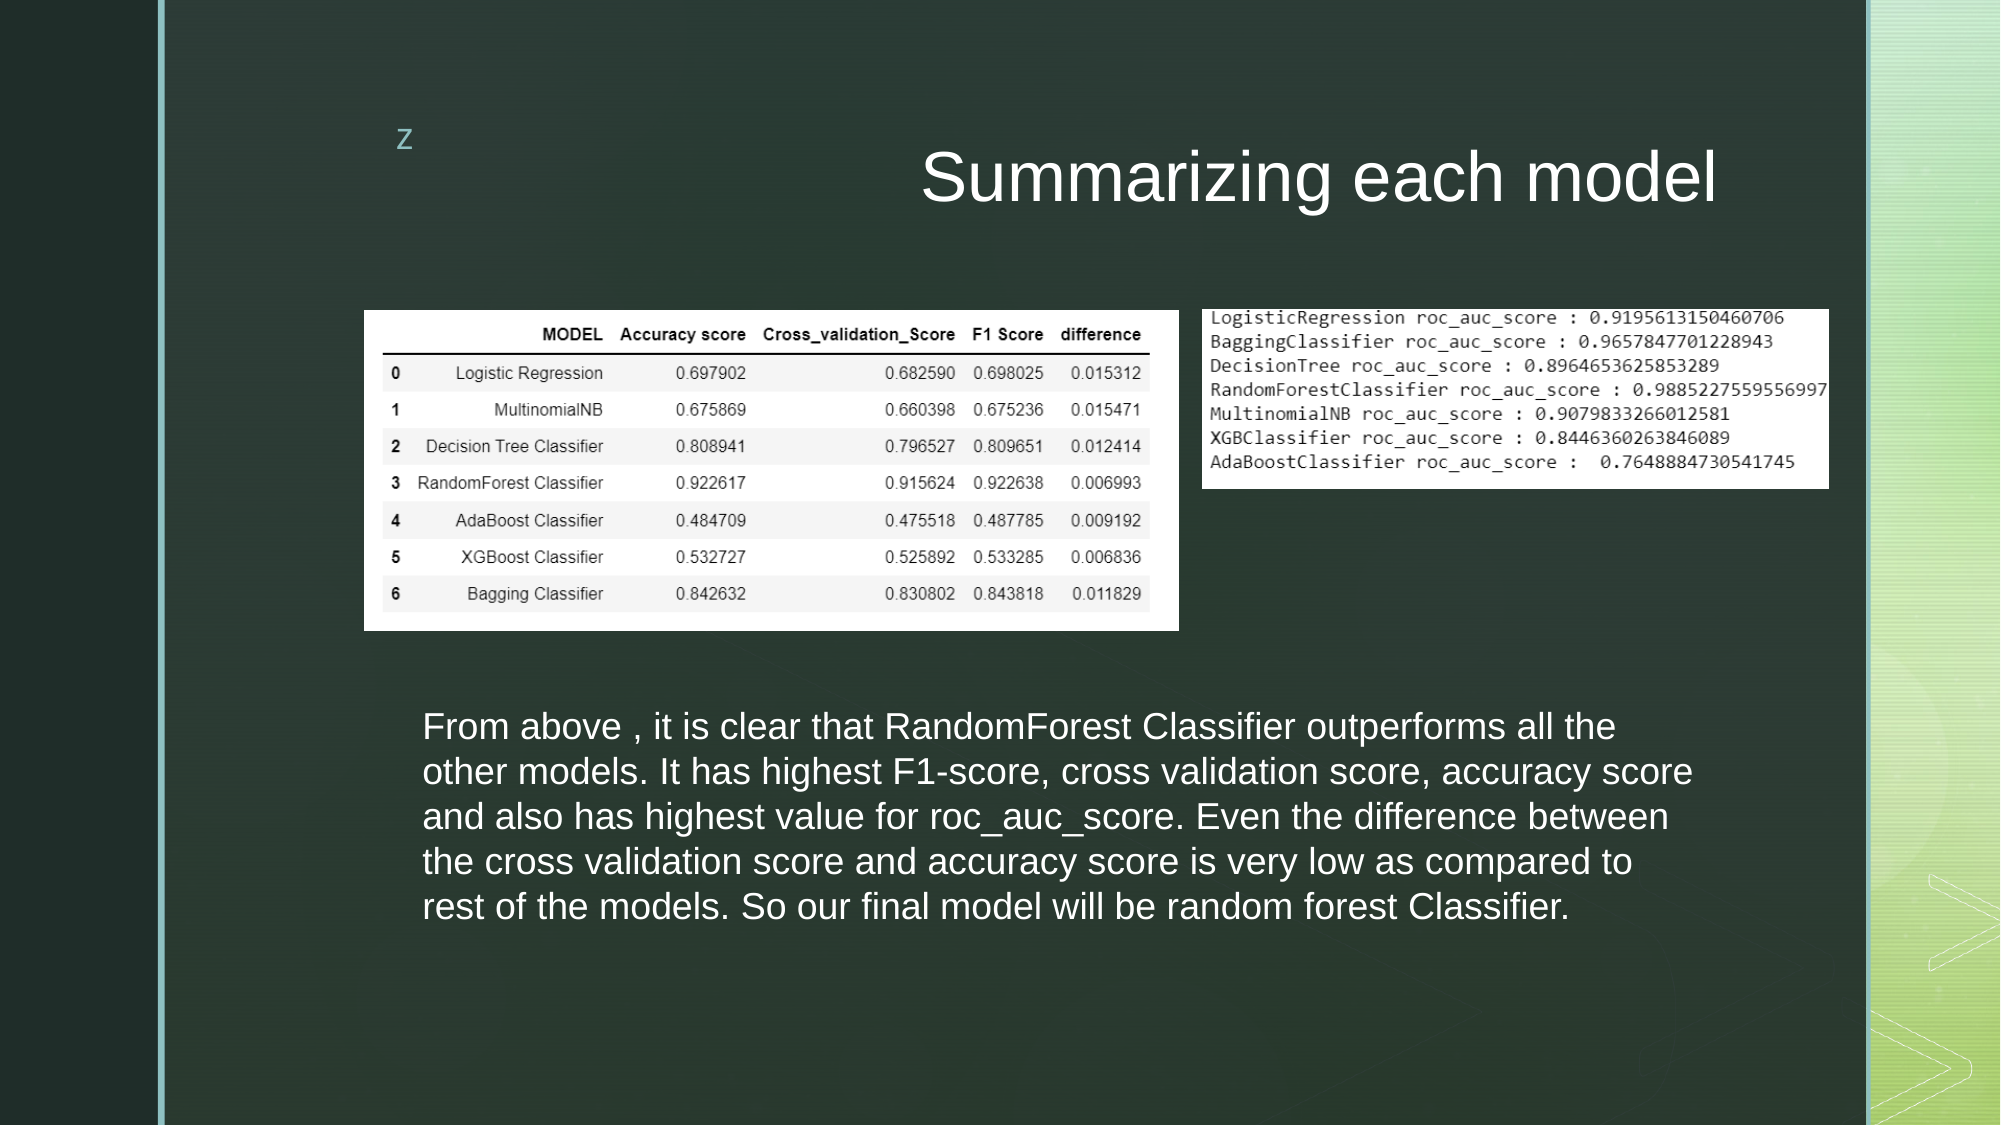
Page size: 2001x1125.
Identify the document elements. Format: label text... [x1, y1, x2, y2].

picture [1202, 308, 1829, 489]
picture [1871, 0, 2001, 1125]
text_box From above , it is clear that RandomForest Classifier outperforms all the other models. It has highest F1-score, cross validation score, accuracy score and also has highest value for roc_auc_score. Even the difference between the cross validation score and accuracy score is very low as compared to rest of the models. So our final model will be random forest Classifier. [407, 694, 1713, 935]
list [364, 310, 1179, 631]
title Summarizing each model [428, 132, 1734, 310]
